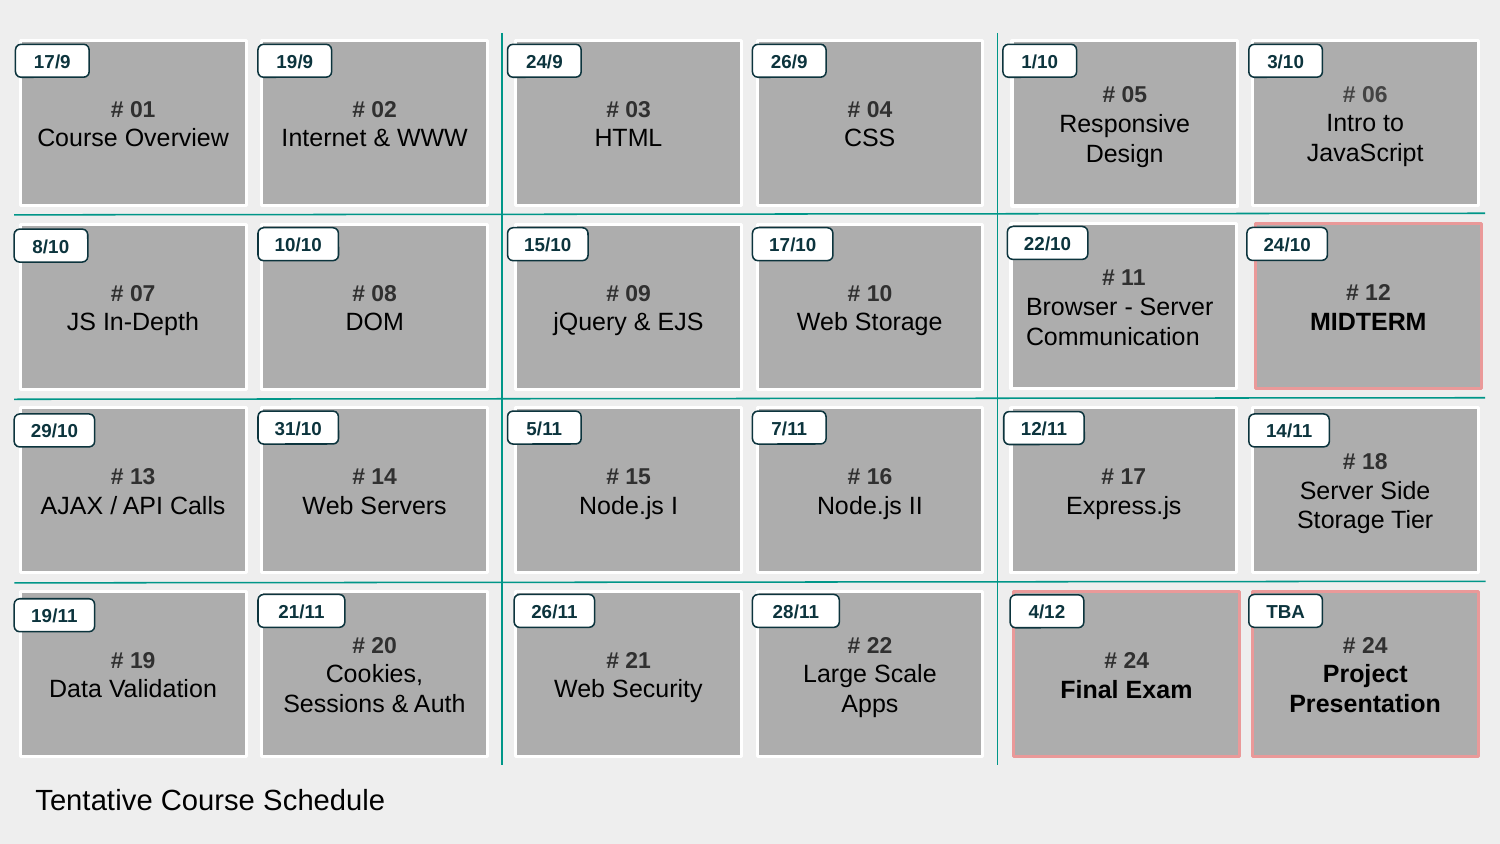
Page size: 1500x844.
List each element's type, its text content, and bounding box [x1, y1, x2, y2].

text_box 1/10 [1002, 44, 1077, 78]
text_box # 02 Internet & WWW [261, 40, 488, 206]
text_box 31/10 [258, 411, 339, 445]
text_box # 24 Final Exam [1013, 592, 1240, 757]
text_box # 17 Express.js [1011, 408, 1237, 573]
text_box # 24 Project Presentation [1252, 592, 1479, 757]
text_box 15/10 [507, 227, 589, 261]
text_box 26/9 [752, 44, 827, 78]
text_box 3/10 [1248, 44, 1323, 78]
text_box # 11 Browser - Server Communication [1011, 223, 1237, 389]
list Tentative Course Schedule [20, 756, 404, 841]
text_box # 21 Web Security [515, 592, 742, 757]
text_box 10/10 [258, 227, 339, 261]
text_box 28/11 [752, 594, 840, 628]
text_box # 09 jQuery & EJS [515, 224, 742, 390]
text_box # 07 JS In-Depth [20, 224, 247, 390]
text_box # 03 HTML [515, 40, 742, 206]
text_box 17/9 [15, 44, 90, 78]
text_box # 15 Node.js I [515, 408, 742, 573]
text_box 5/11 [507, 411, 582, 445]
text_box 7/11 [752, 411, 827, 445]
text_box # 04 CSS [757, 40, 983, 206]
text_box 17/10 [752, 227, 833, 261]
text_box 12/11 [1003, 411, 1085, 445]
text_box 21/11 [258, 594, 345, 628]
text_box # 06 Intro to JavaScript [1252, 40, 1479, 206]
text_box 4/12 [1010, 594, 1084, 628]
text_box 24/9 [507, 44, 582, 78]
text_box # 16 Node.js II [757, 408, 983, 573]
text_box # 20 Cookies, Sessions & Auth [261, 592, 488, 757]
text_box # 14 Web Servers [261, 408, 488, 573]
text_box 19/9 [257, 44, 332, 78]
text_box # 18 Server Side Storage Tier [1252, 408, 1479, 573]
text_box 22/10 [1007, 226, 1088, 260]
text_box 19/11 [14, 598, 95, 632]
text_box 8/10 [14, 229, 88, 263]
text_box 24/10 [1246, 227, 1328, 261]
text_box # 08 DOM [261, 224, 488, 390]
text_box 14/11 [1248, 413, 1330, 447]
text_box # 05 Responsive Design [1011, 40, 1238, 207]
text_box # 10 Web Storage [757, 224, 983, 390]
text_box # 13 AJAX / API Calls [20, 408, 247, 573]
text_box # 22 Large Scale Apps [757, 592, 983, 757]
text_box # 01 Course Overview [20, 40, 247, 206]
text_box # 12 MIDTERM [1255, 223, 1482, 389]
text_box # 19 Data Validation [20, 592, 247, 757]
text_box 26/11 [514, 594, 595, 628]
text_box TBA [1248, 594, 1323, 628]
text_box 29/10 [14, 413, 95, 447]
